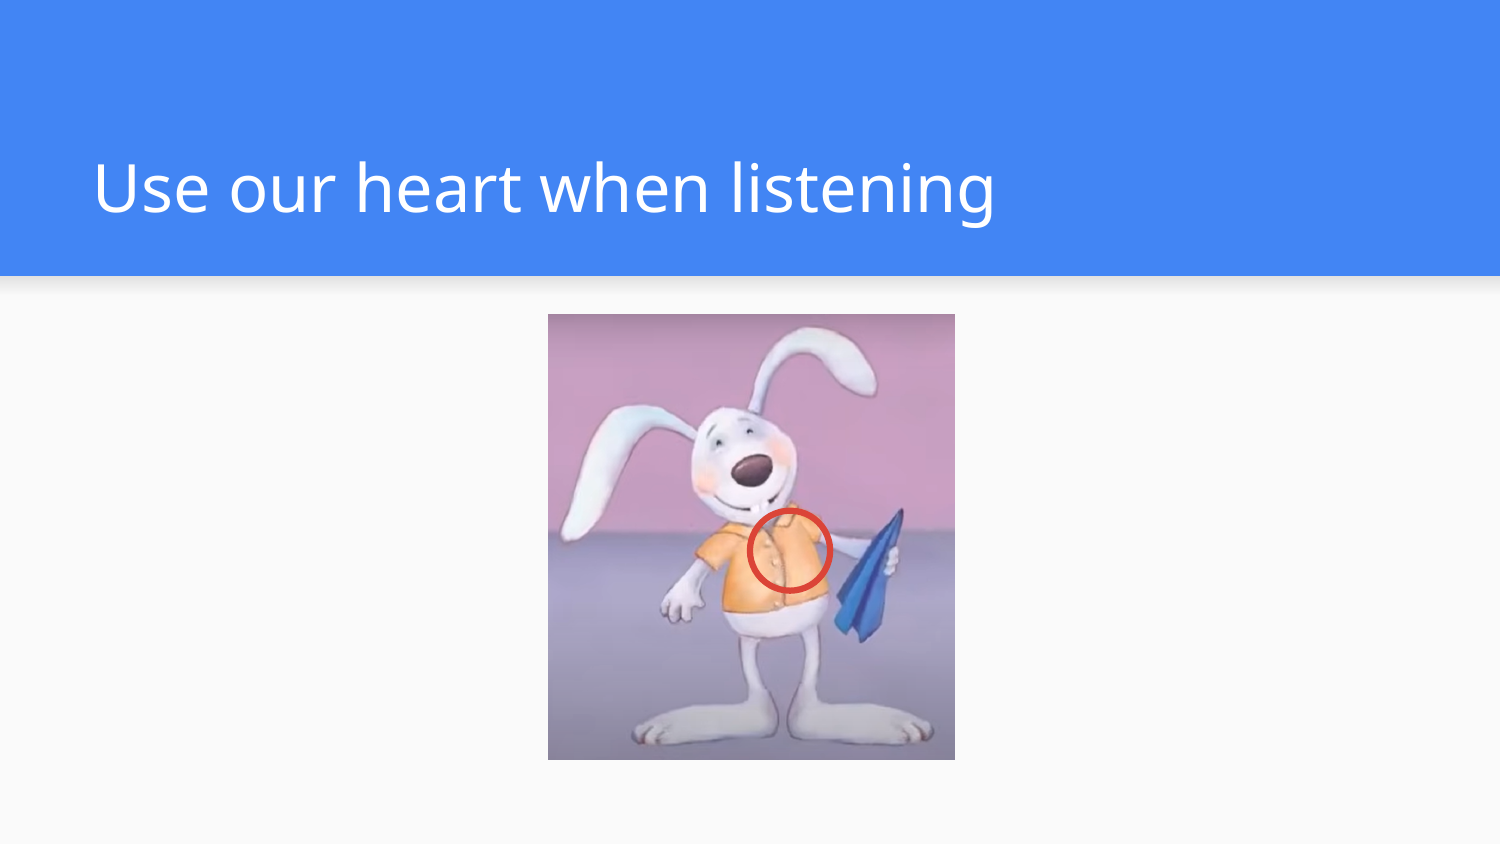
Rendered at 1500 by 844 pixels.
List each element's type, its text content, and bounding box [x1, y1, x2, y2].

picture [548, 314, 956, 760]
title Use our heart when listening [77, 121, 1427, 248]
